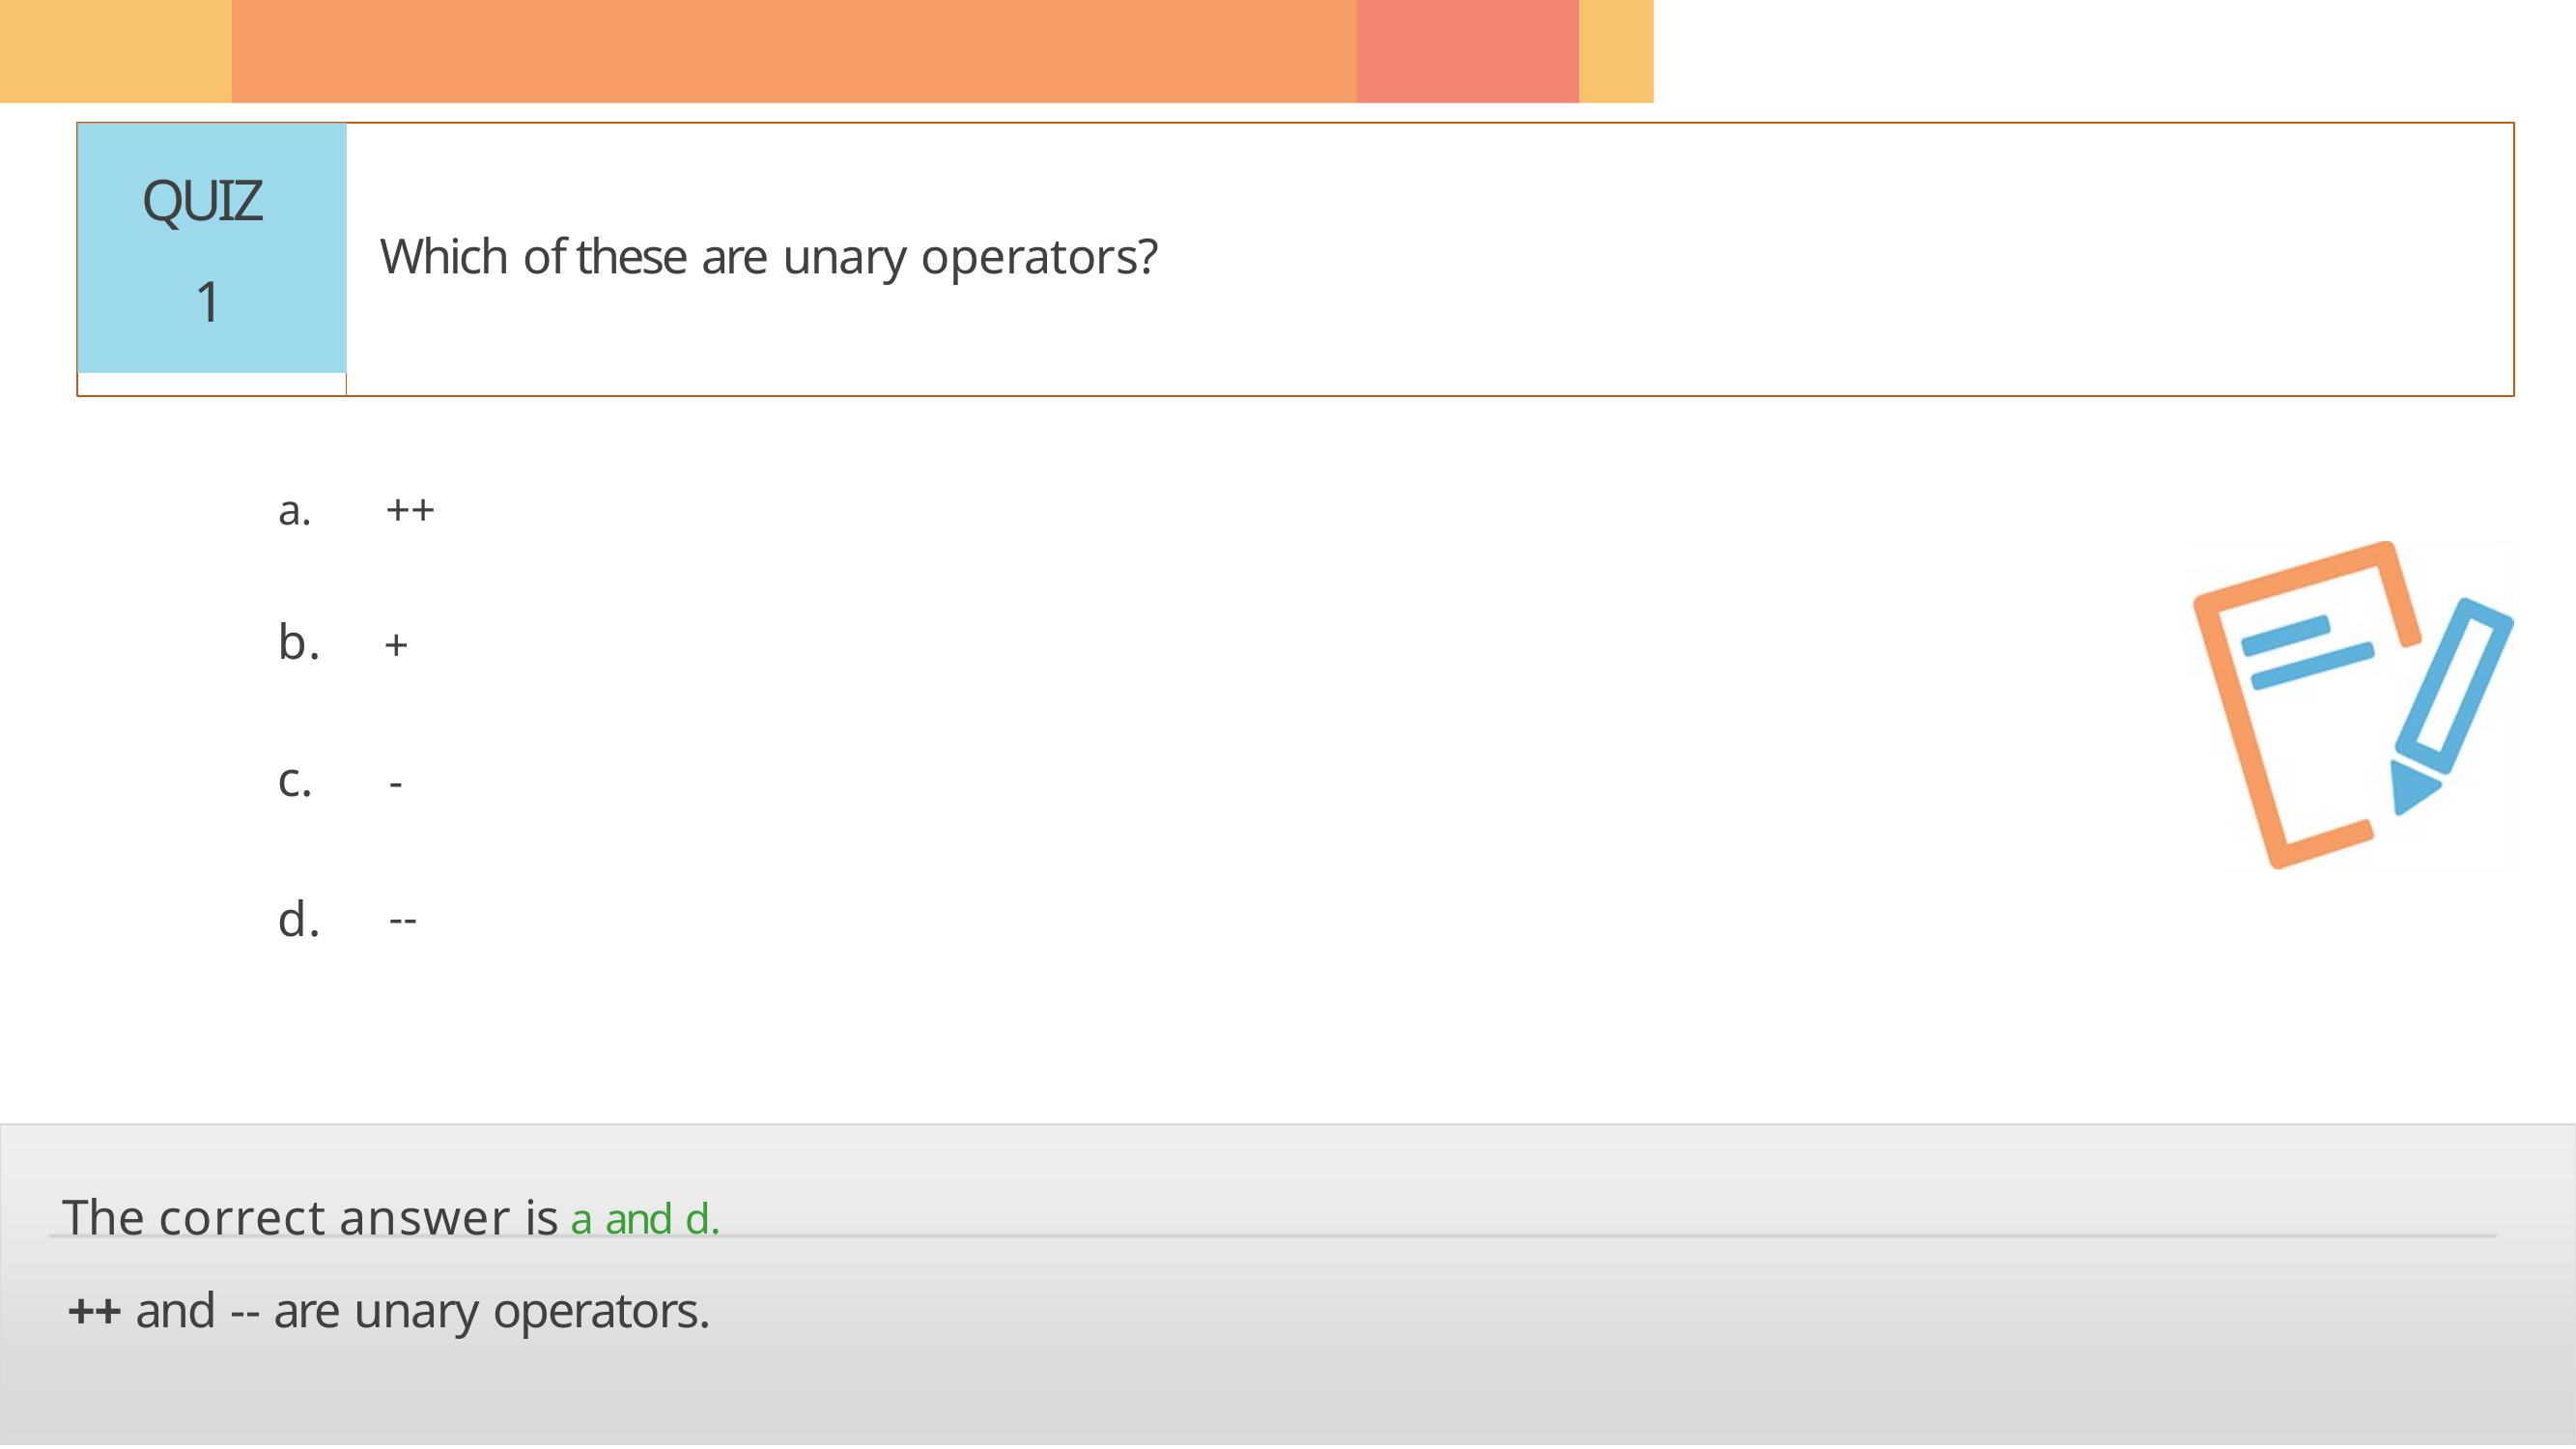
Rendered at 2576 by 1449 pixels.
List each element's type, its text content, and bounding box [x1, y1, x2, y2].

text_box + [382, 614, 411, 670]
text_box - [386, 751, 406, 807]
text_box d. [275, 886, 324, 947]
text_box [0, 1122, 2576, 1446]
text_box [75, 121, 2516, 398]
text_box a. ++ [275, 484, 437, 541]
text_box b. [275, 609, 324, 669]
picture [2187, 541, 2514, 869]
text_box c. [275, 746, 317, 807]
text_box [0, 0, 1655, 103]
text_box -- [386, 887, 420, 943]
